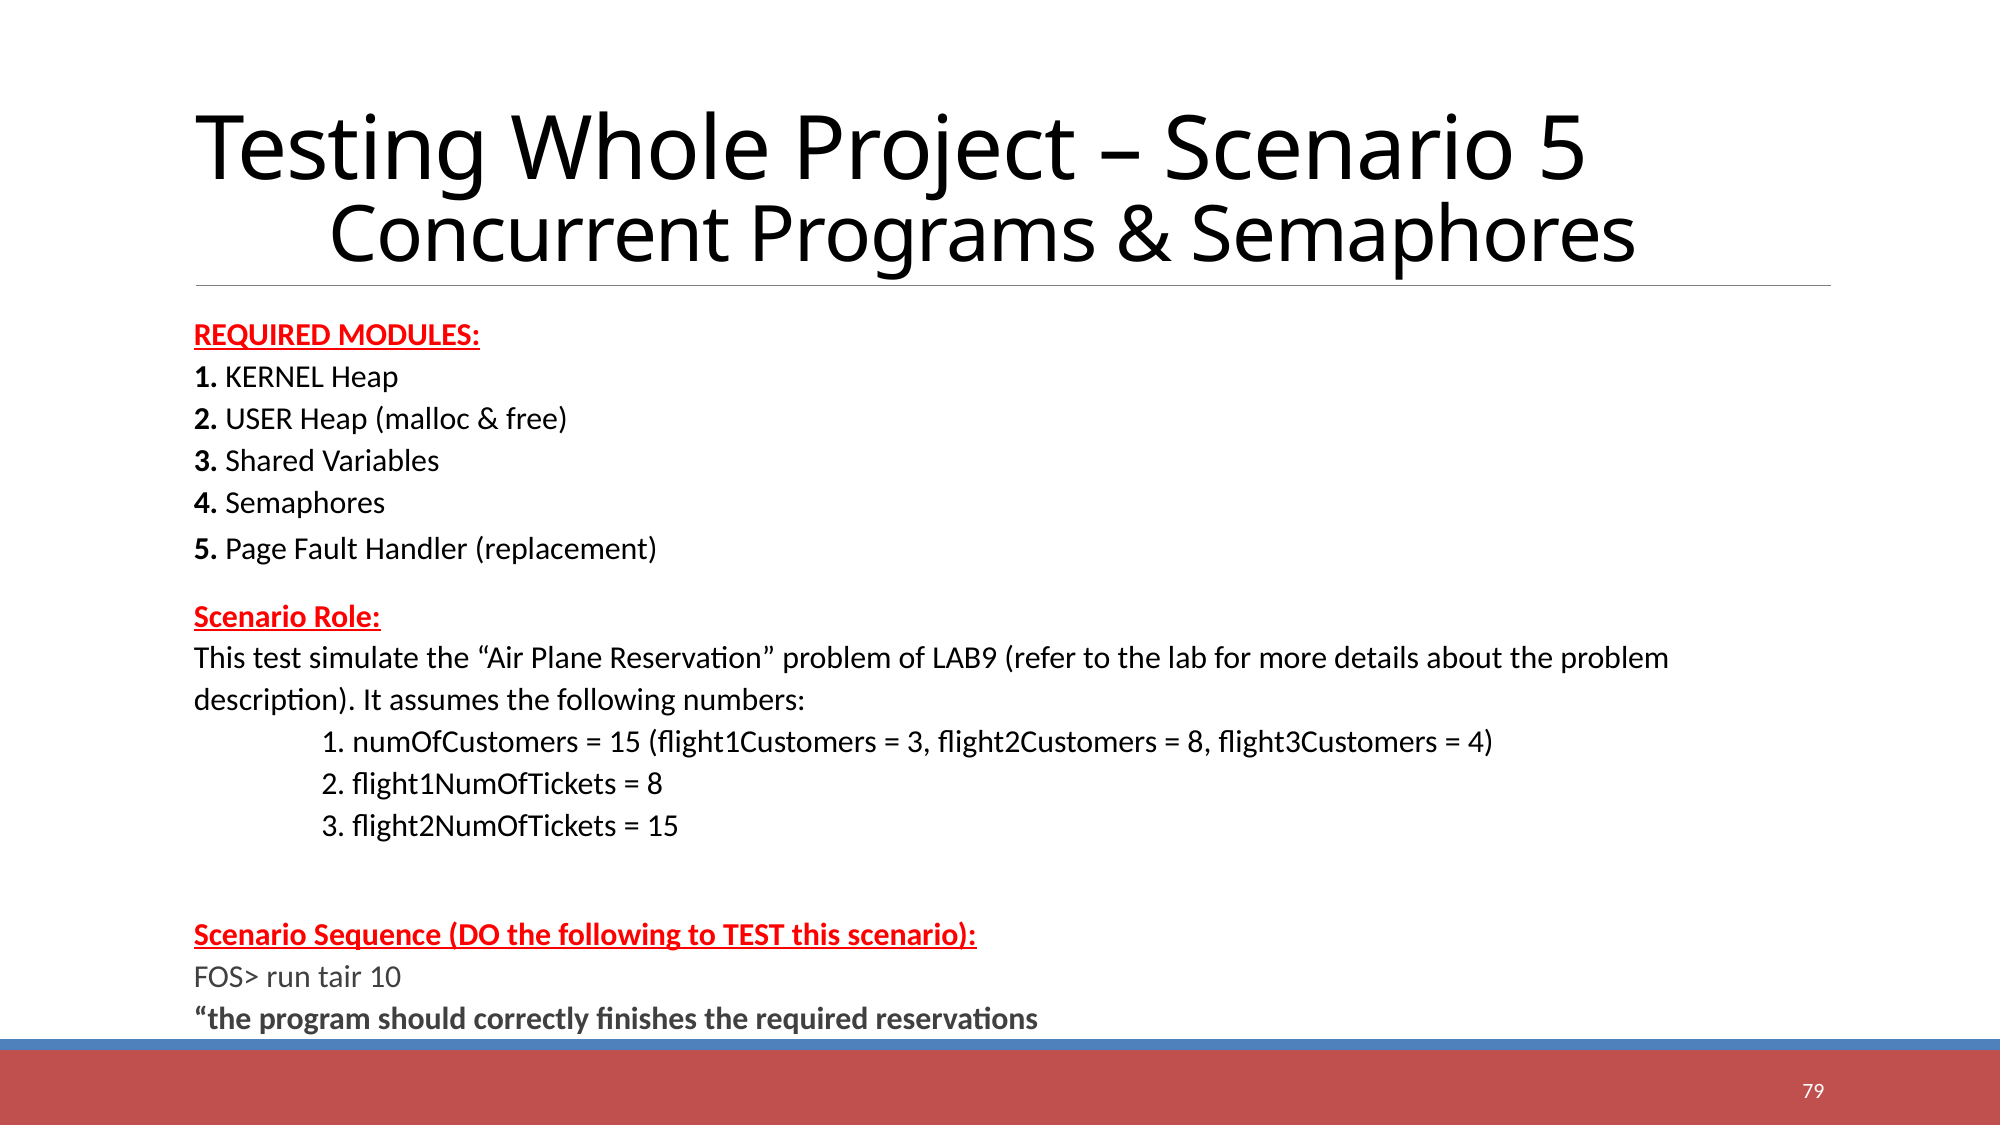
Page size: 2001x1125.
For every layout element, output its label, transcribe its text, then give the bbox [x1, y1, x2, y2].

slide_number 79 [1624, 1059, 1840, 1120]
list REQUIRED MODULES: 1. KERNEL Heap 2. USER Heap (malloc & free) 3. Shared Variables 4. Semaphores 5. Page Fault Handler (replacement) Scenario Role: This test simulate the “Air Plane Reservation” problem of LAB9 (refer to the lab for more details about the problem description). It assumes the following numbers: 1. numOfCustomers = 15 (flight1Customers = 3, flight2Customers = 8, flight3Customers = 4) 2. flight1NumOfTickets = 8 3. flight2NumOfTickets = 15 Scenario Sequence (DO the following to TEST this scenario): FOS> run tair 10 “the program should correctly finishes the required reservations [180, 302, 1830, 1047]
title Testing Whole Project – Scenario 5 Concurrent Programs & Semaphores [180, 47, 1830, 285]
